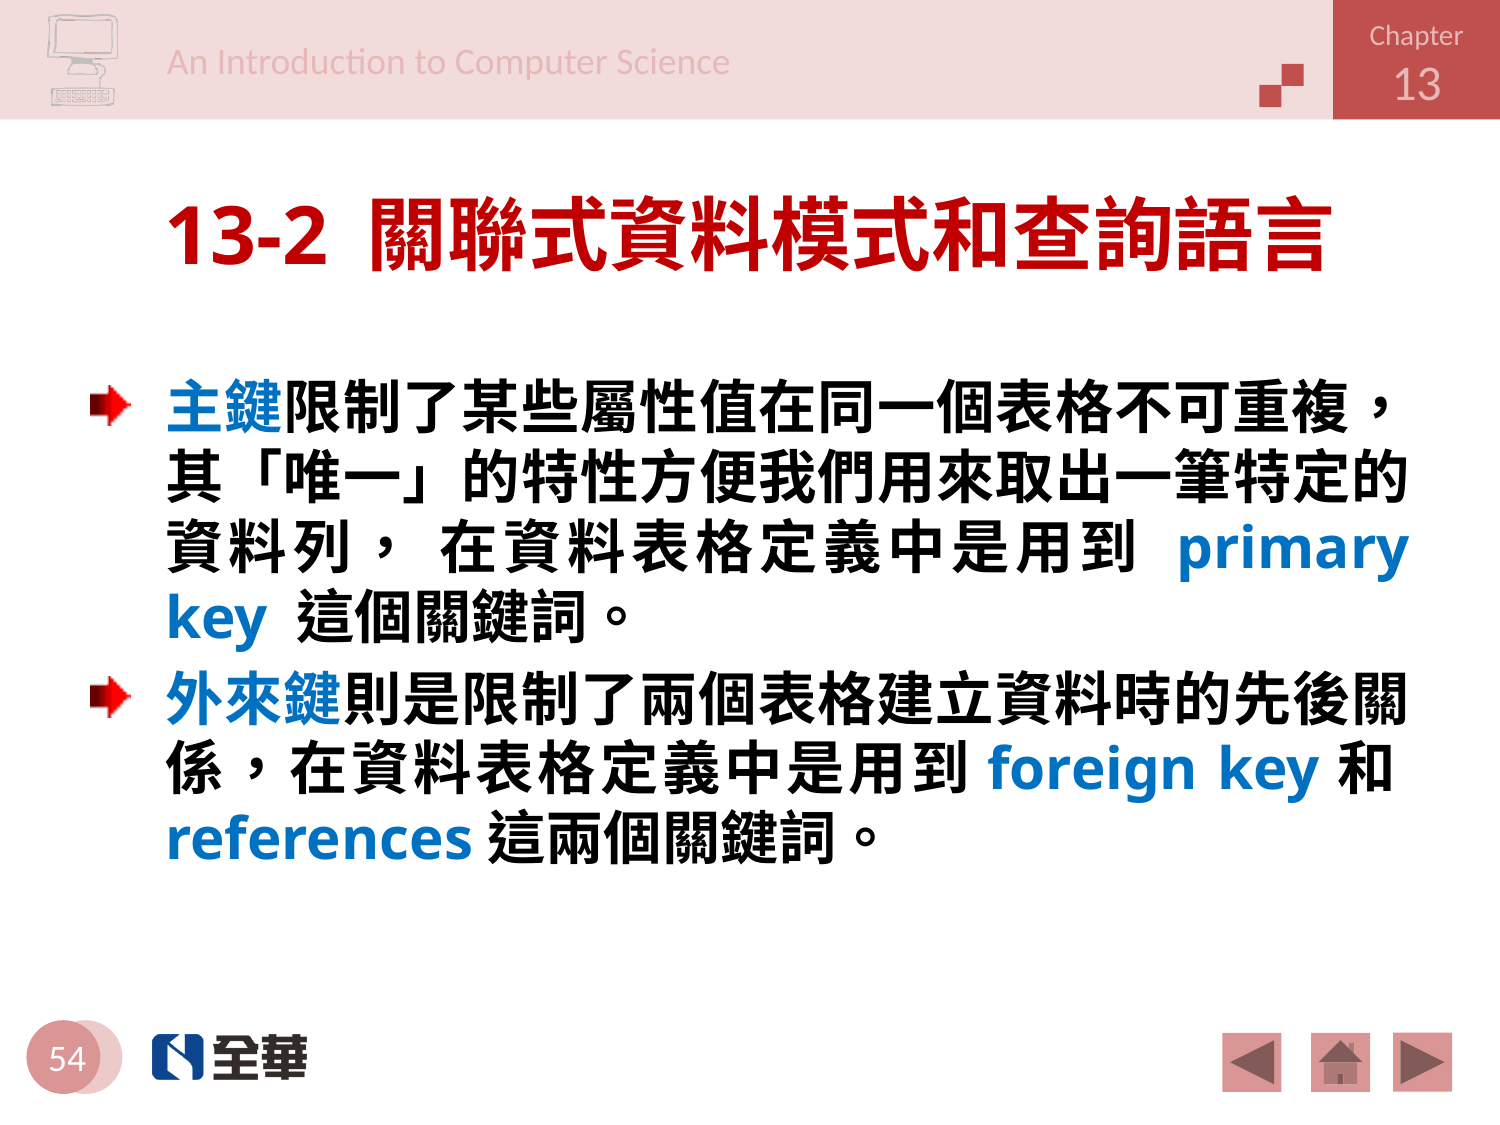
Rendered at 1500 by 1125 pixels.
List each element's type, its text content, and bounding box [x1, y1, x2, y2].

list 主鍵限制了某些屬性值在同一個表格不可重複，其「唯一」的特性方便我們用來取出一筆特定的資料列， 在資料表格定義中是用到 primary key 這個關鍵詞。 外來鍵則是限制了兩個表格建立資料時的先後關係，在資料表格定義中是用到foreign key和references這兩個關鍵詞。 [75, 363, 1425, 1005]
title 13-2 關聯式資料模式和查詢語言 [75, 138, 1425, 327]
picture [90, 676, 131, 718]
picture [90, 385, 131, 426]
picture [47, 14, 118, 106]
picture [152, 1034, 307, 1080]
